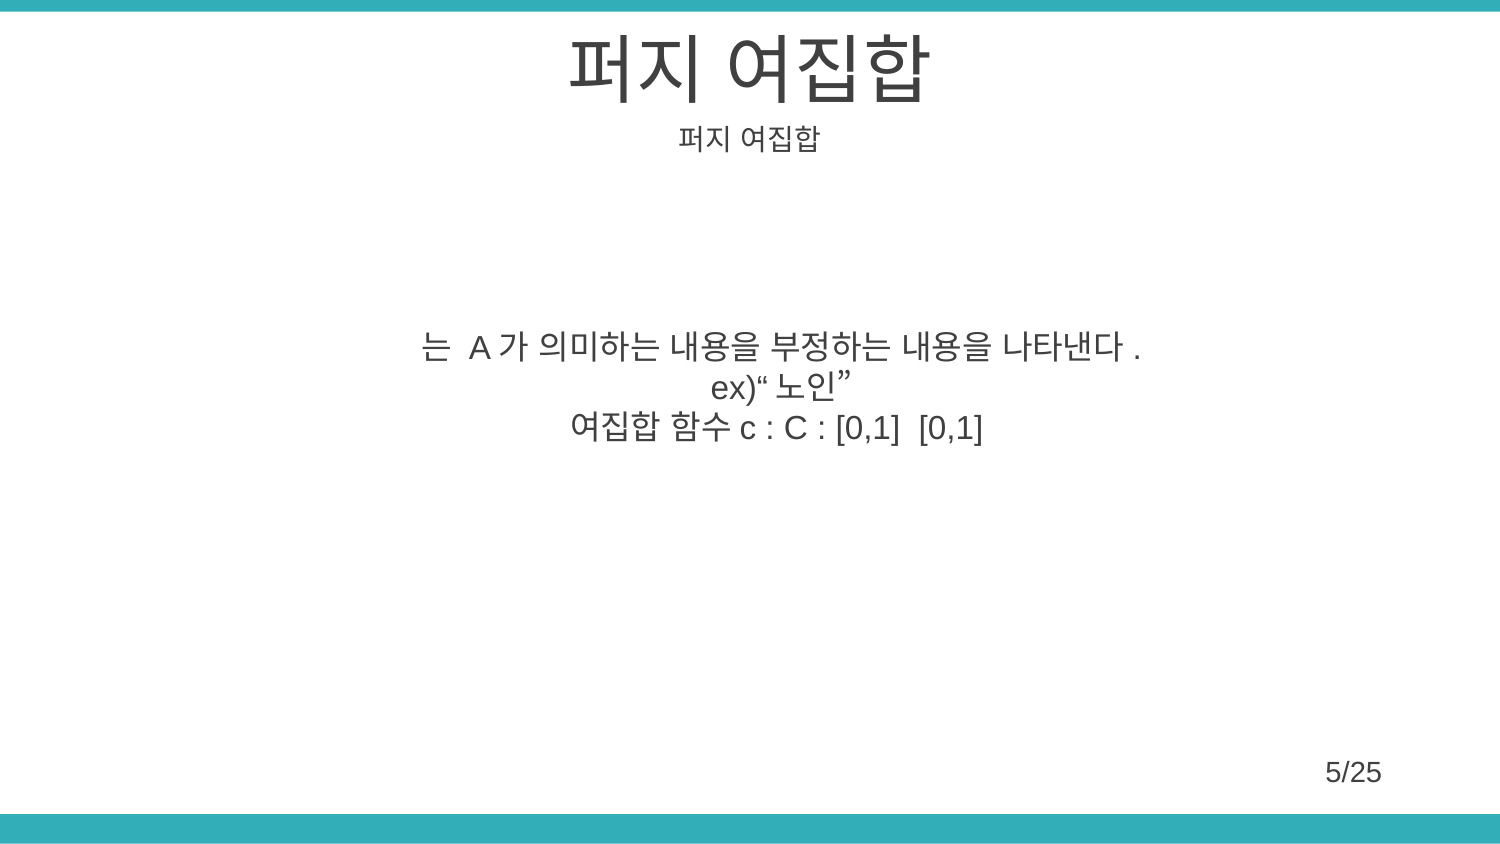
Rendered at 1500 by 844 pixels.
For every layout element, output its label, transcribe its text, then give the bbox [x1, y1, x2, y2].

list 퍼지 여집합 [0, 20, 1500, 114]
list 퍼지 여집합 [0, 114, 1500, 162]
text_box 5/25 [1151, 746, 1500, 795]
